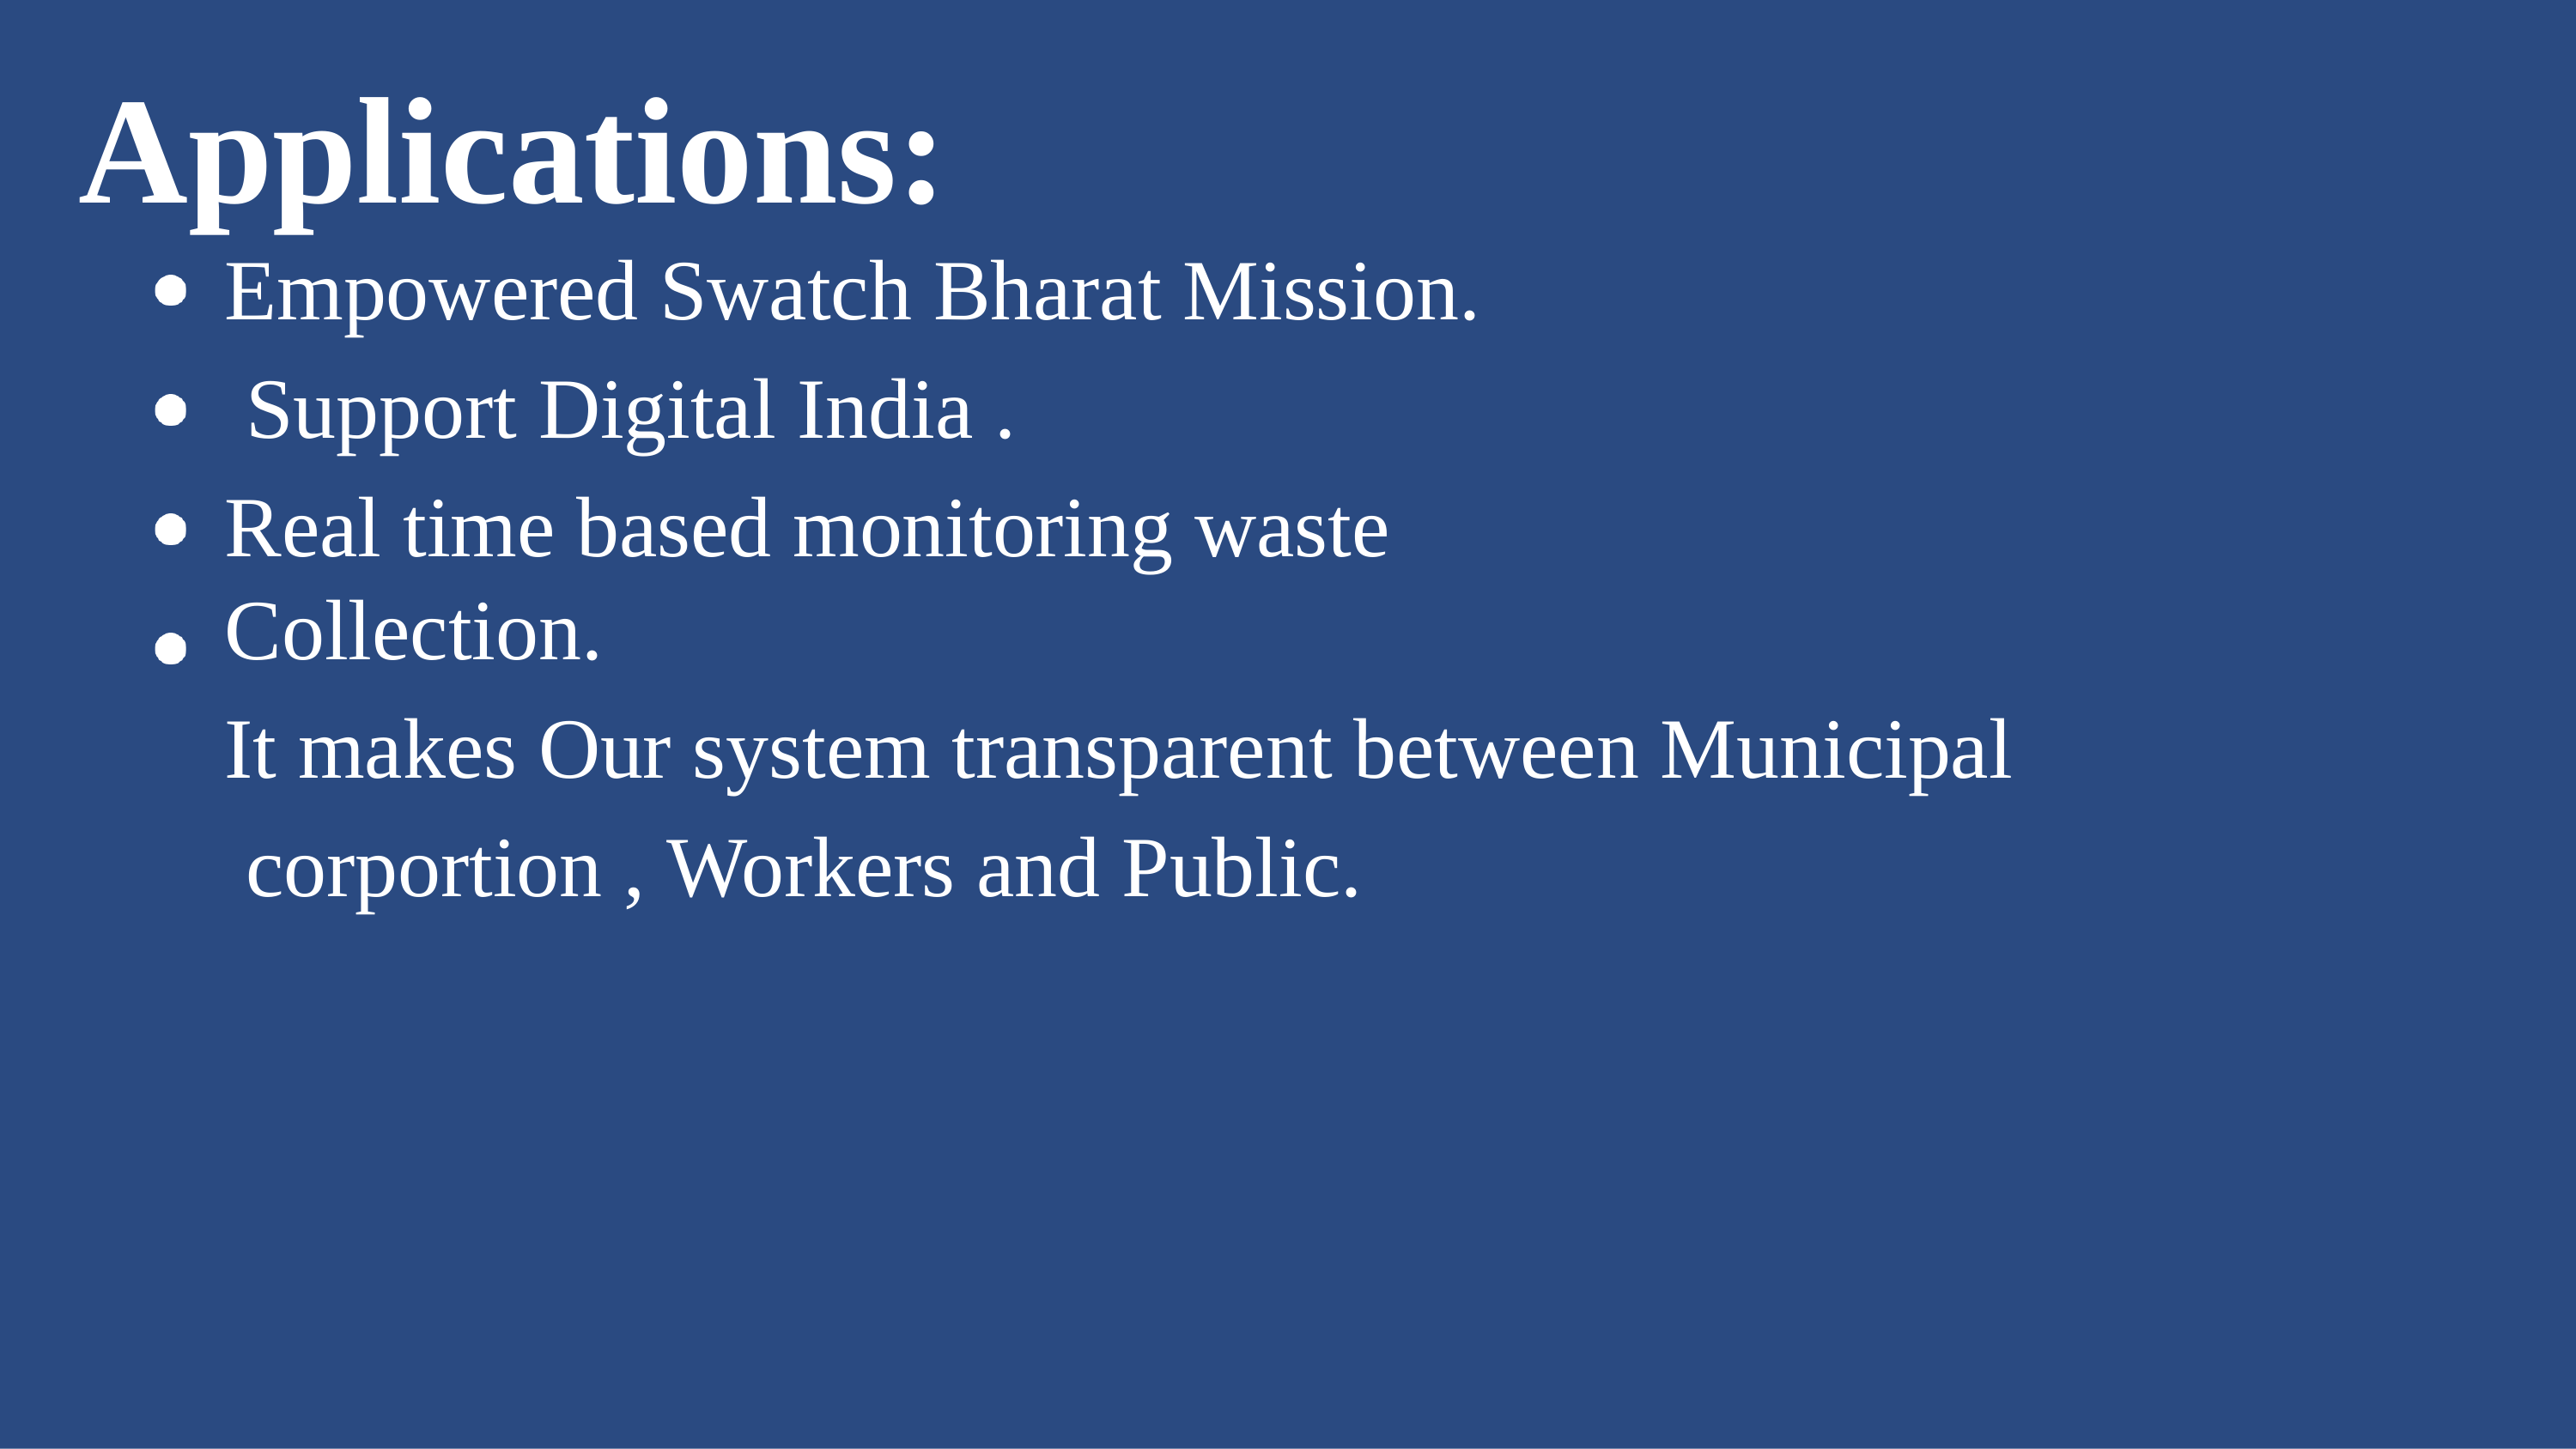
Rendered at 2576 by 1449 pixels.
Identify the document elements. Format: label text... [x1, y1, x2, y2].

text_box [155, 394, 186, 426]
text_box [155, 275, 186, 306]
text_box [155, 513, 186, 545]
text_box [155, 633, 186, 664]
title Applications: [76, 49, 951, 294]
text_box Empowered Swatch Bharat Mission. Support Digital India . Real time based monitoring waste Collection. It makes Our system transparent between Municipal corportion , Workers and Public. [222, 216, 2020, 914]
